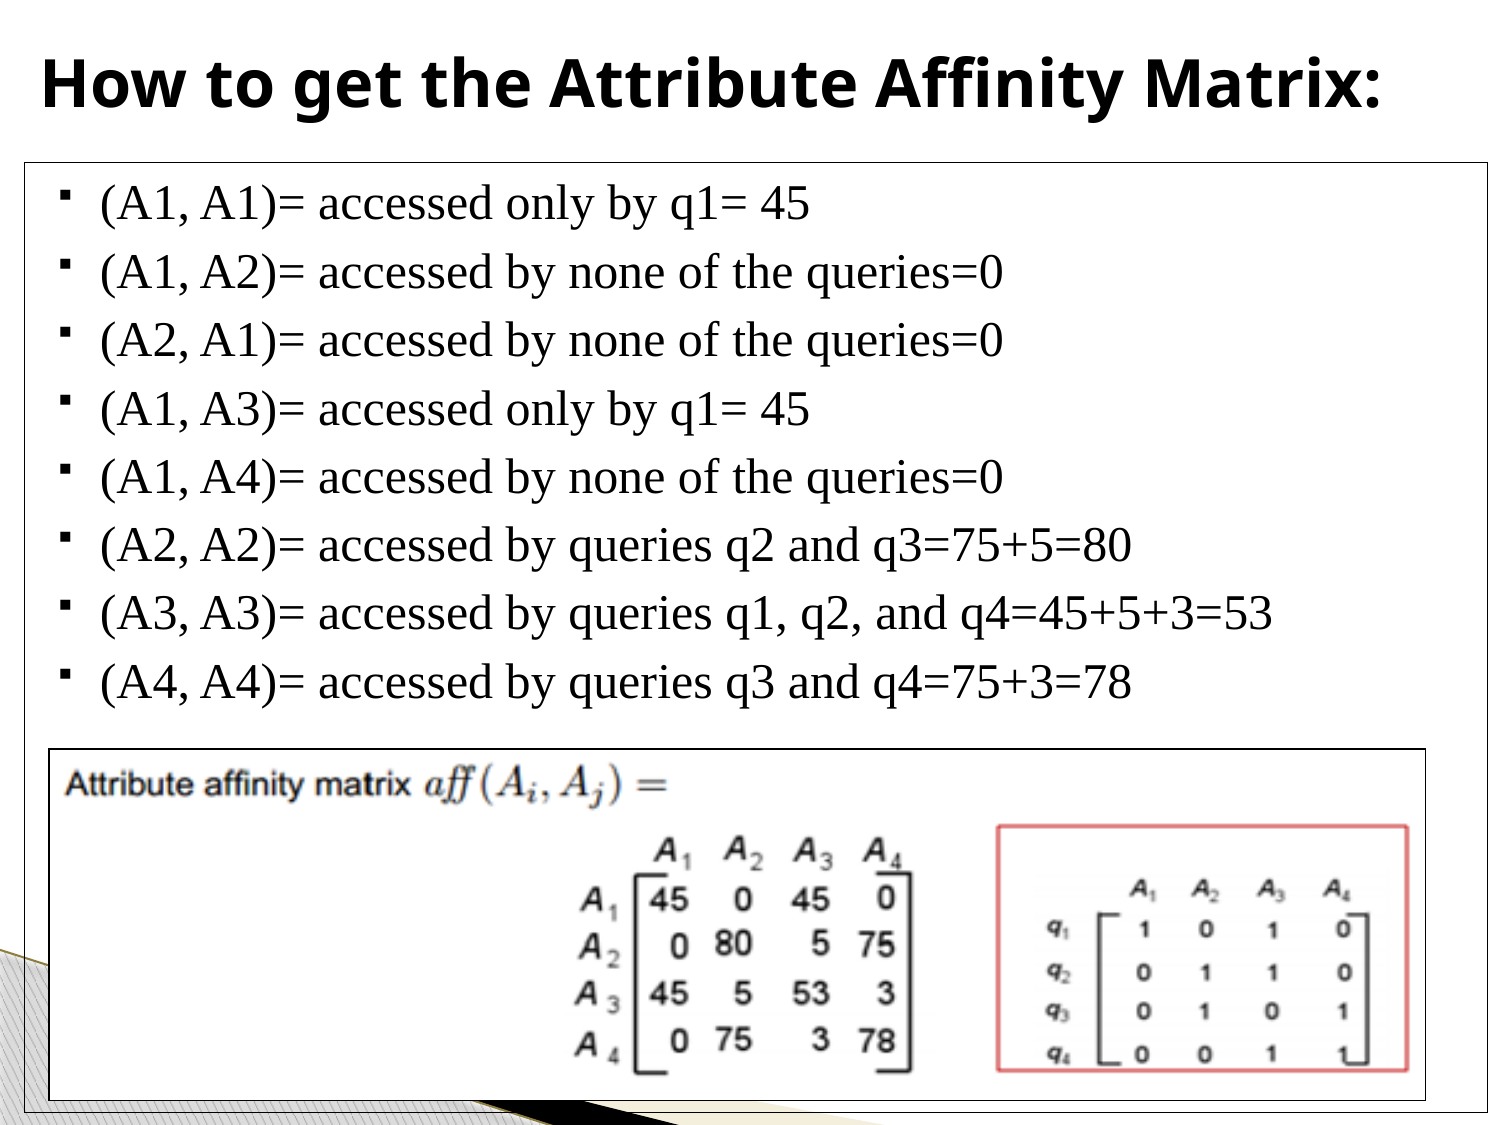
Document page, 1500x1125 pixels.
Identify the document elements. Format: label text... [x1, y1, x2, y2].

picture [49, 749, 1426, 1101]
list (A1, A1)= accessed only by q1= 45 (A1, A2)= accessed by none of the queries=0 (A2, A1)= accessed by none of the queries=0 (A1, A3)= accessed only by q1= 45 (A1, A4)= accessed by none of the queries=0 (A2, A2)= accessed by queries q2 and q3=75+5=80 (A3, A3)= accessed by queries q1, q2, and q4=45+5+3=53 (A4, A4)= accessed by queries q3 and q4=75+3=78 [24, 162, 1488, 1113]
title How to get the Attribute Affinity Matrix: [24, 0, 1475, 175]
